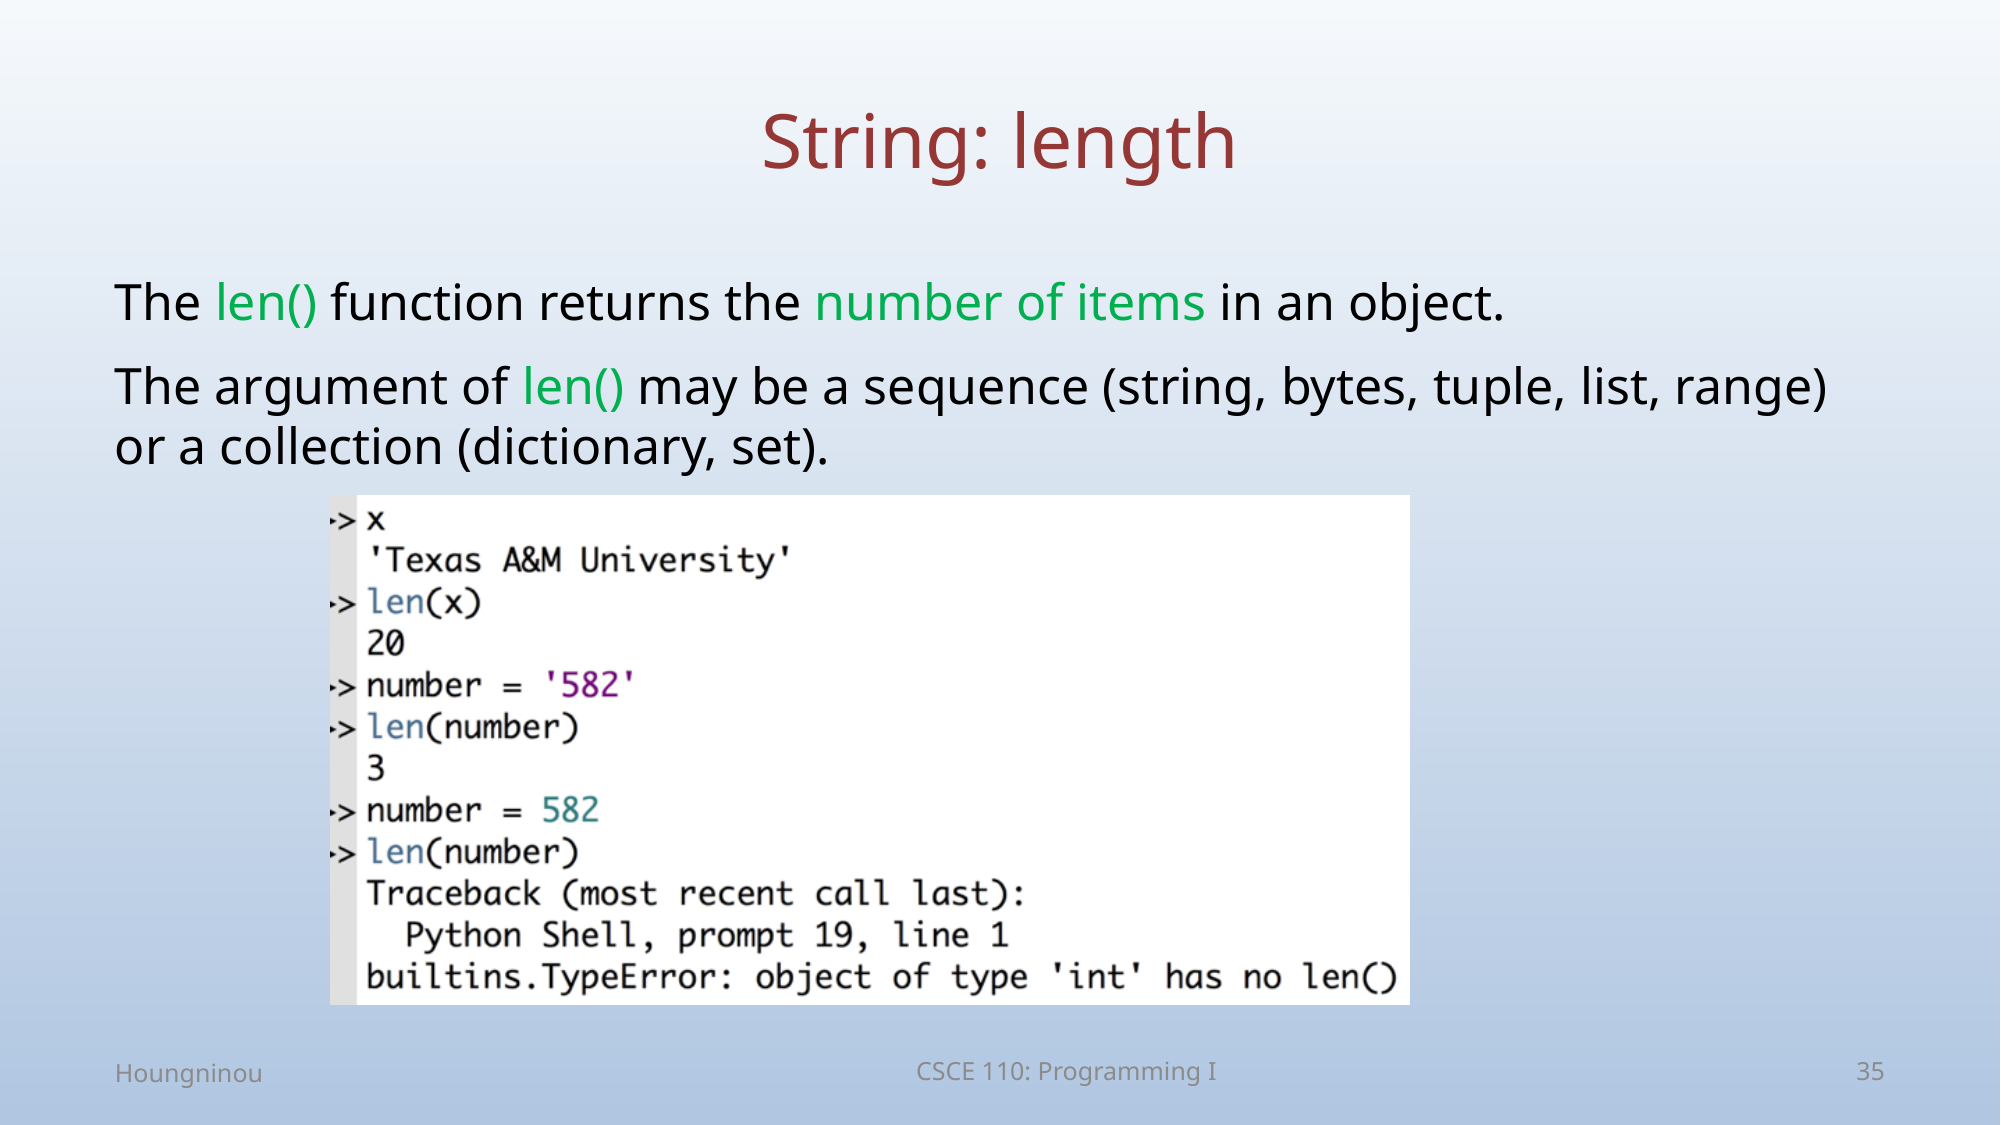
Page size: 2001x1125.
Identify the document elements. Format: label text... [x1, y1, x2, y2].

title String: length [99, 45, 1900, 233]
picture [329, 495, 1410, 1006]
slide_number Houngninou [99, 1042, 567, 1103]
footer CSCE 110: Programming I [683, 1042, 1450, 1103]
slide_number 35 [1450, 1042, 1900, 1103]
list The len() function returns the number of items in an object. The argument of len() may be a sequence (string, bytes, tuple, list, range) or a collection (dictionary, set). [99, 262, 1900, 1005]
